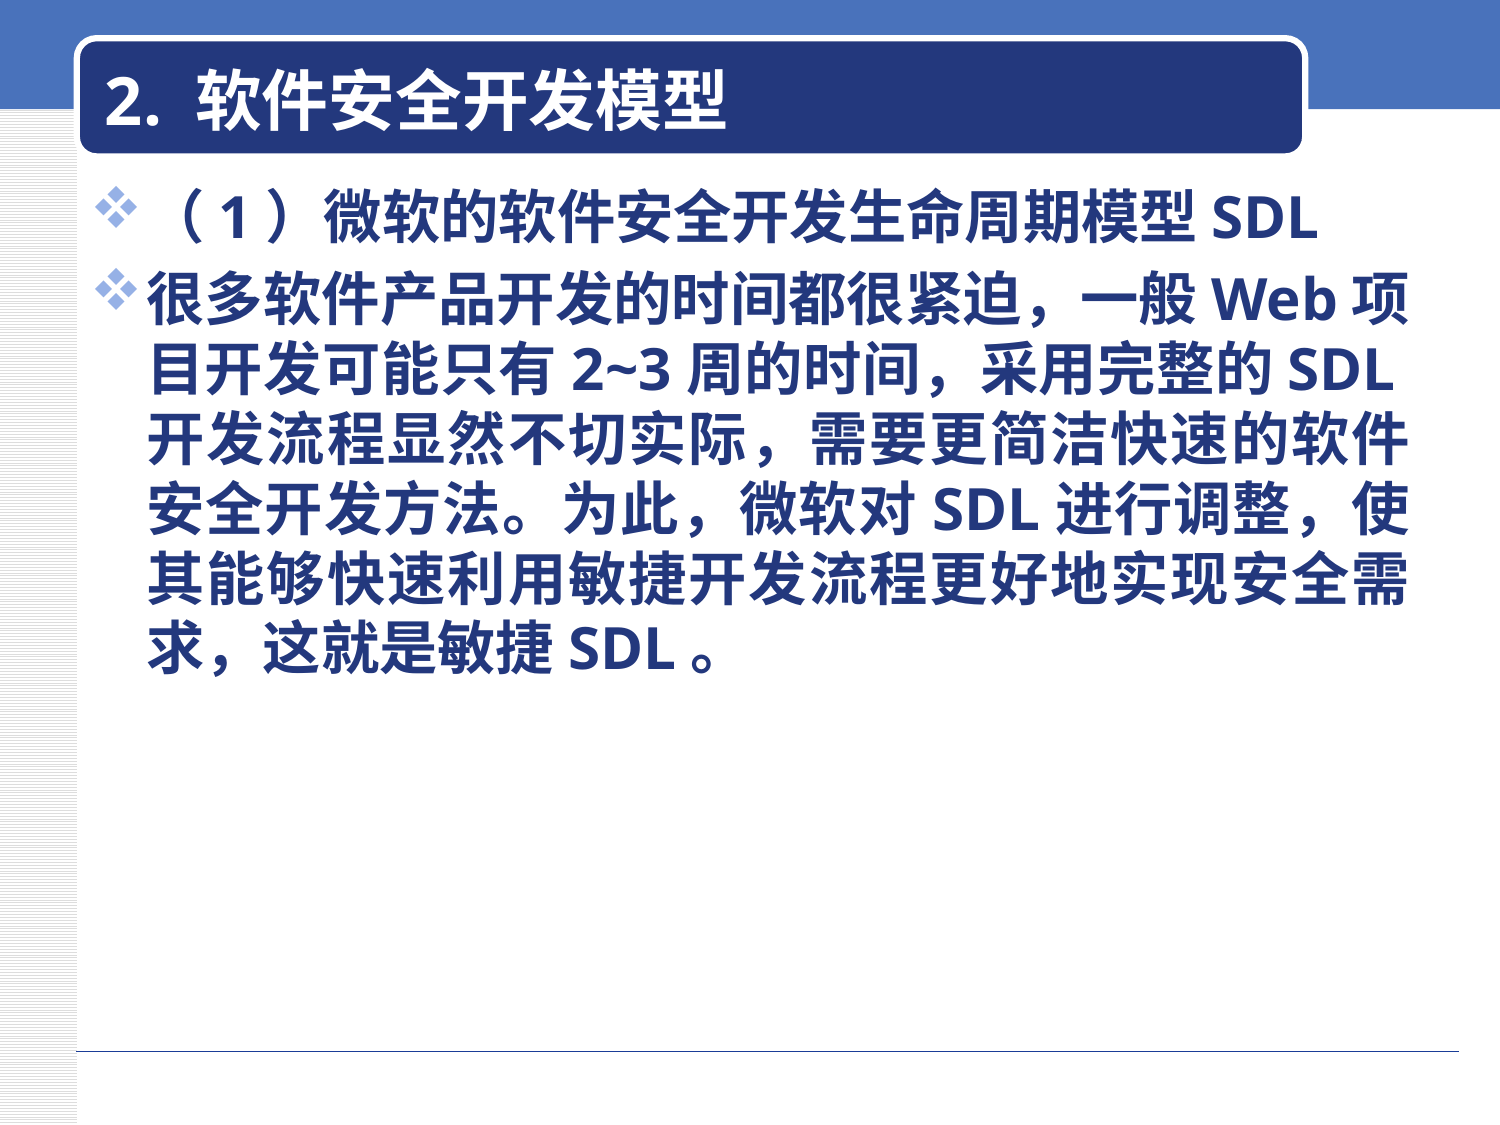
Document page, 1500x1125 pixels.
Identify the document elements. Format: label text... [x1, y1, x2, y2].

title 2. 软件安全开发模型 [89, 52, 1425, 145]
list （1）微软的软件安全开发生命周期模型SDL 很多软件产品开发的时间都很紧迫，一般Web项目开发可能只有2~3周的时间，采用完整的SDL开发流程显然不切实际，需要更简洁快速的软件安全开发方法。为此，微软对SDL进行调整，使其能够快速利用敏捷开发流程更好地实现安全需求，这就是敏捷SDL。 [75, 172, 1425, 920]
